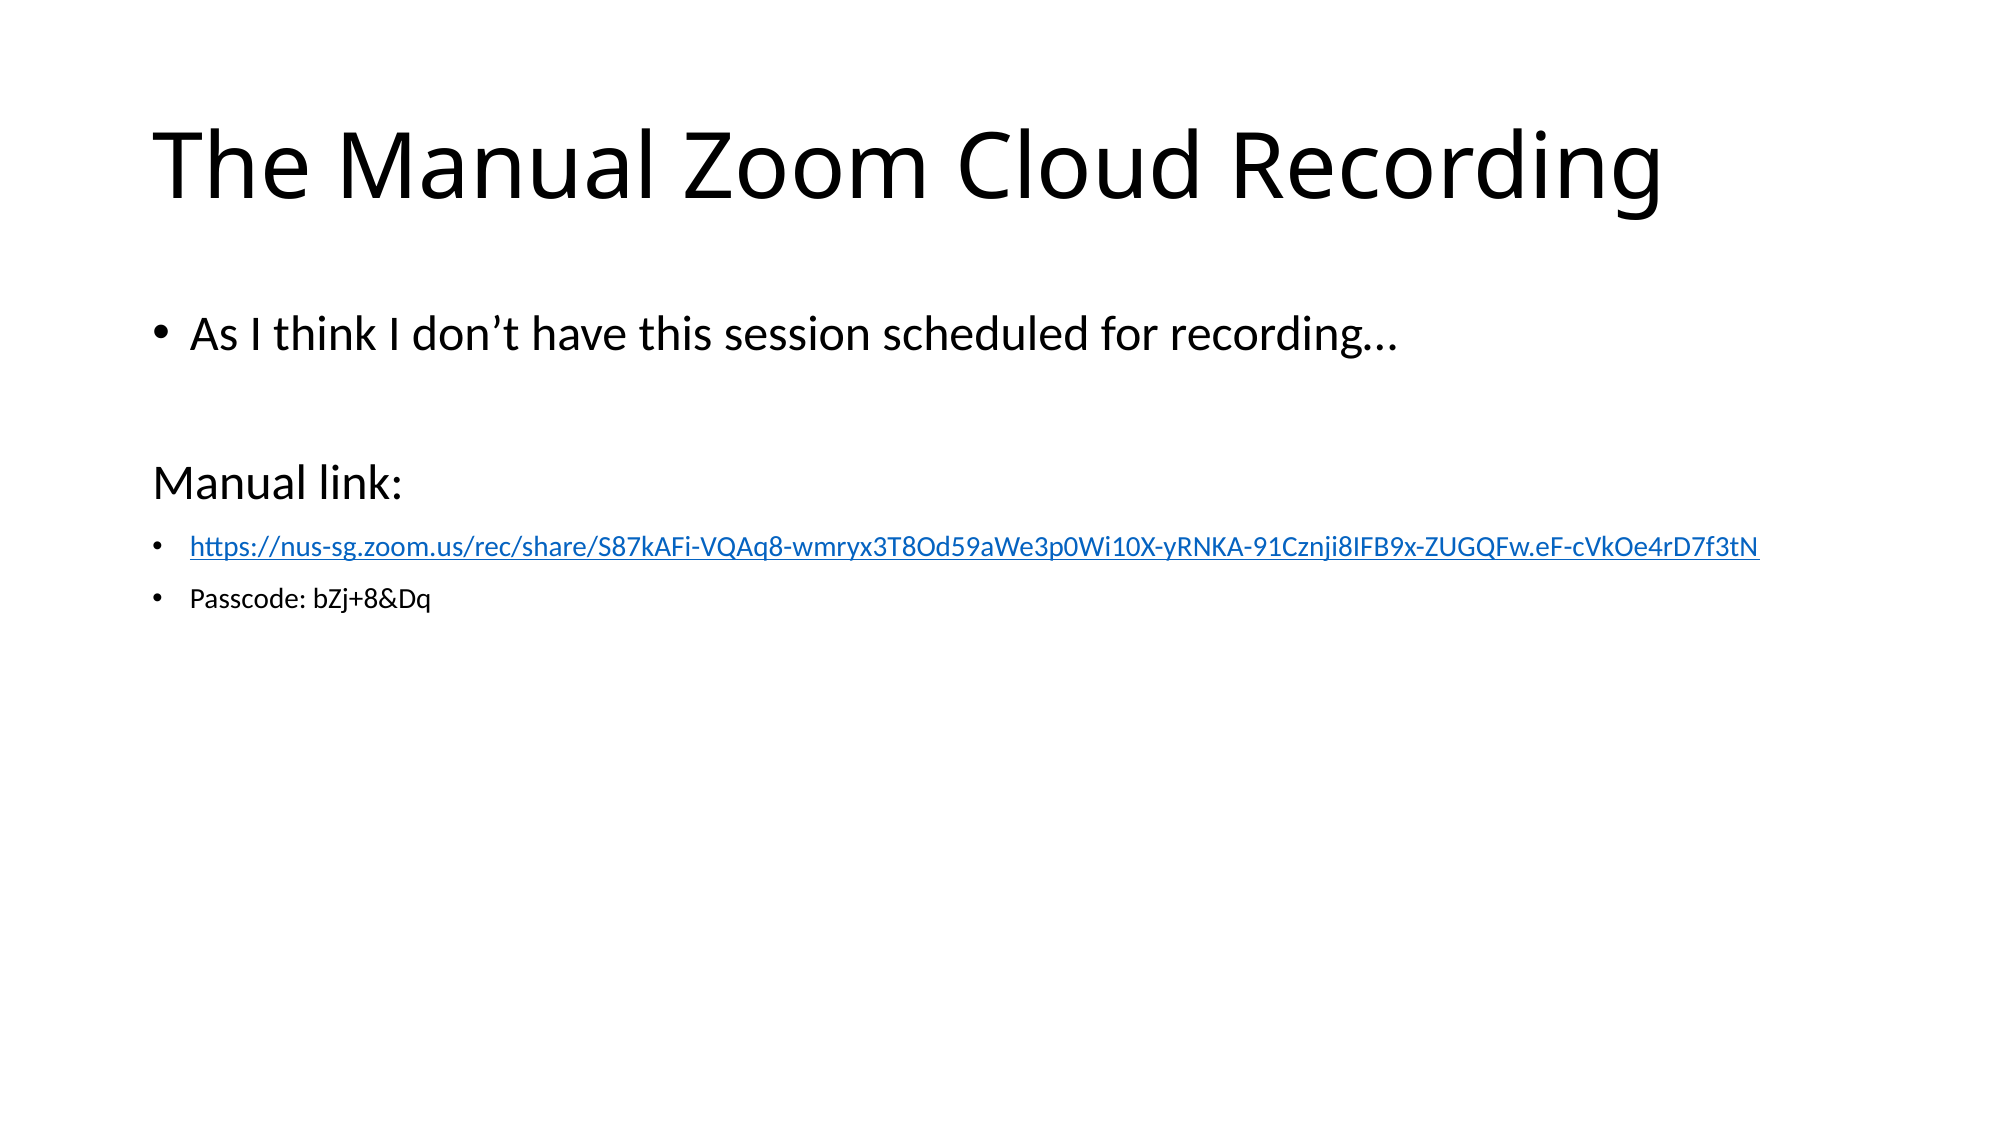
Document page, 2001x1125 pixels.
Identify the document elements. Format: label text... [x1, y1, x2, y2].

title The Manual Zoom Cloud Recording [137, 59, 1863, 278]
list As I think I don’t have this session scheduled for recording… Manual link: https://nus-sg.zoom.us/rec/share/S87kAFi-VQAq8-wmryx3T8Od59aWe3p0Wi10X-yRNKA-91Cznji8IFB9x-ZUGQFw.eF-cVkOe4rD7f3tN Passcode: bZj+8&Dq [137, 299, 1863, 1014]
